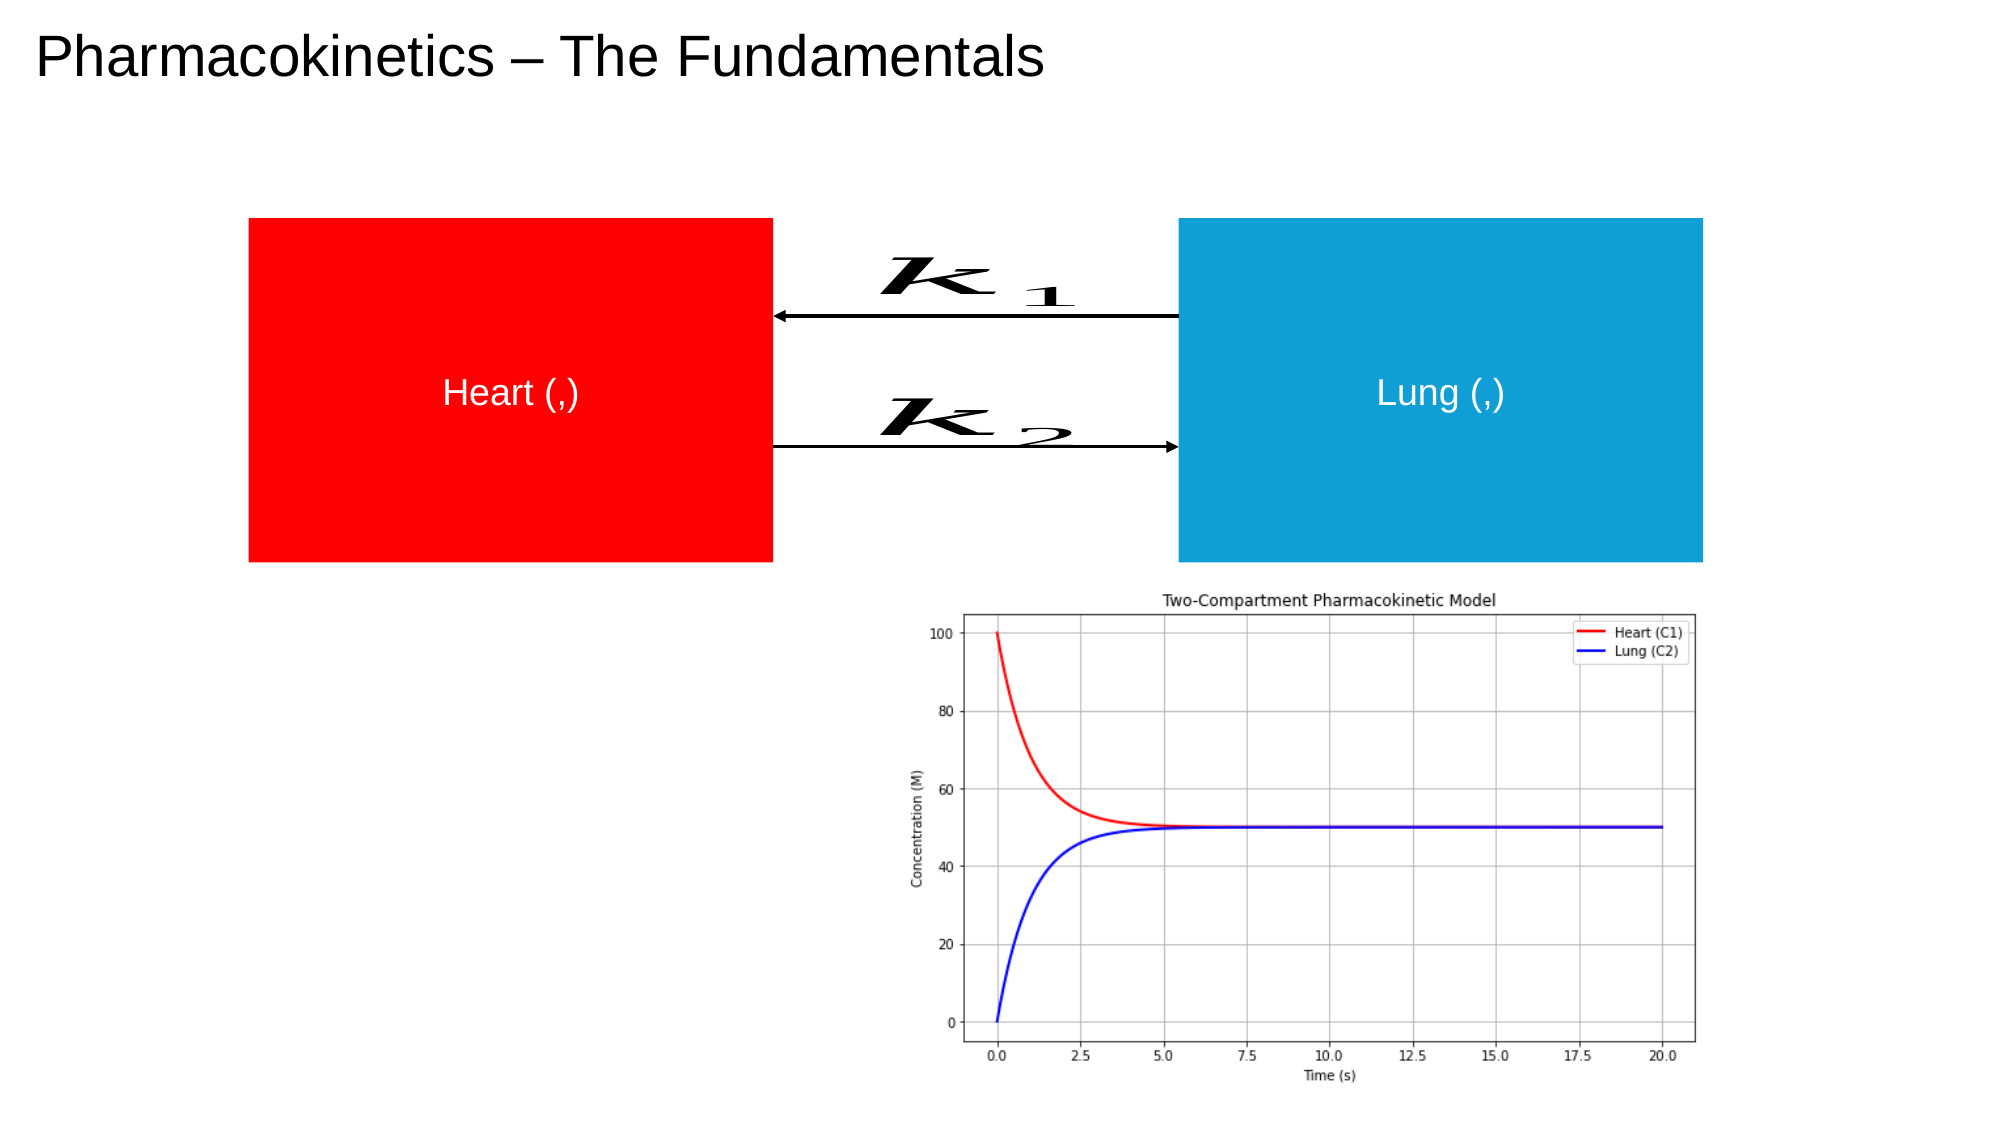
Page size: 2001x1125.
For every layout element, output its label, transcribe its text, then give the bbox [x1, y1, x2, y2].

picture [901, 583, 1704, 1092]
text_box Pharmacokinetics – The Fundamentals [20, 11, 1346, 96]
